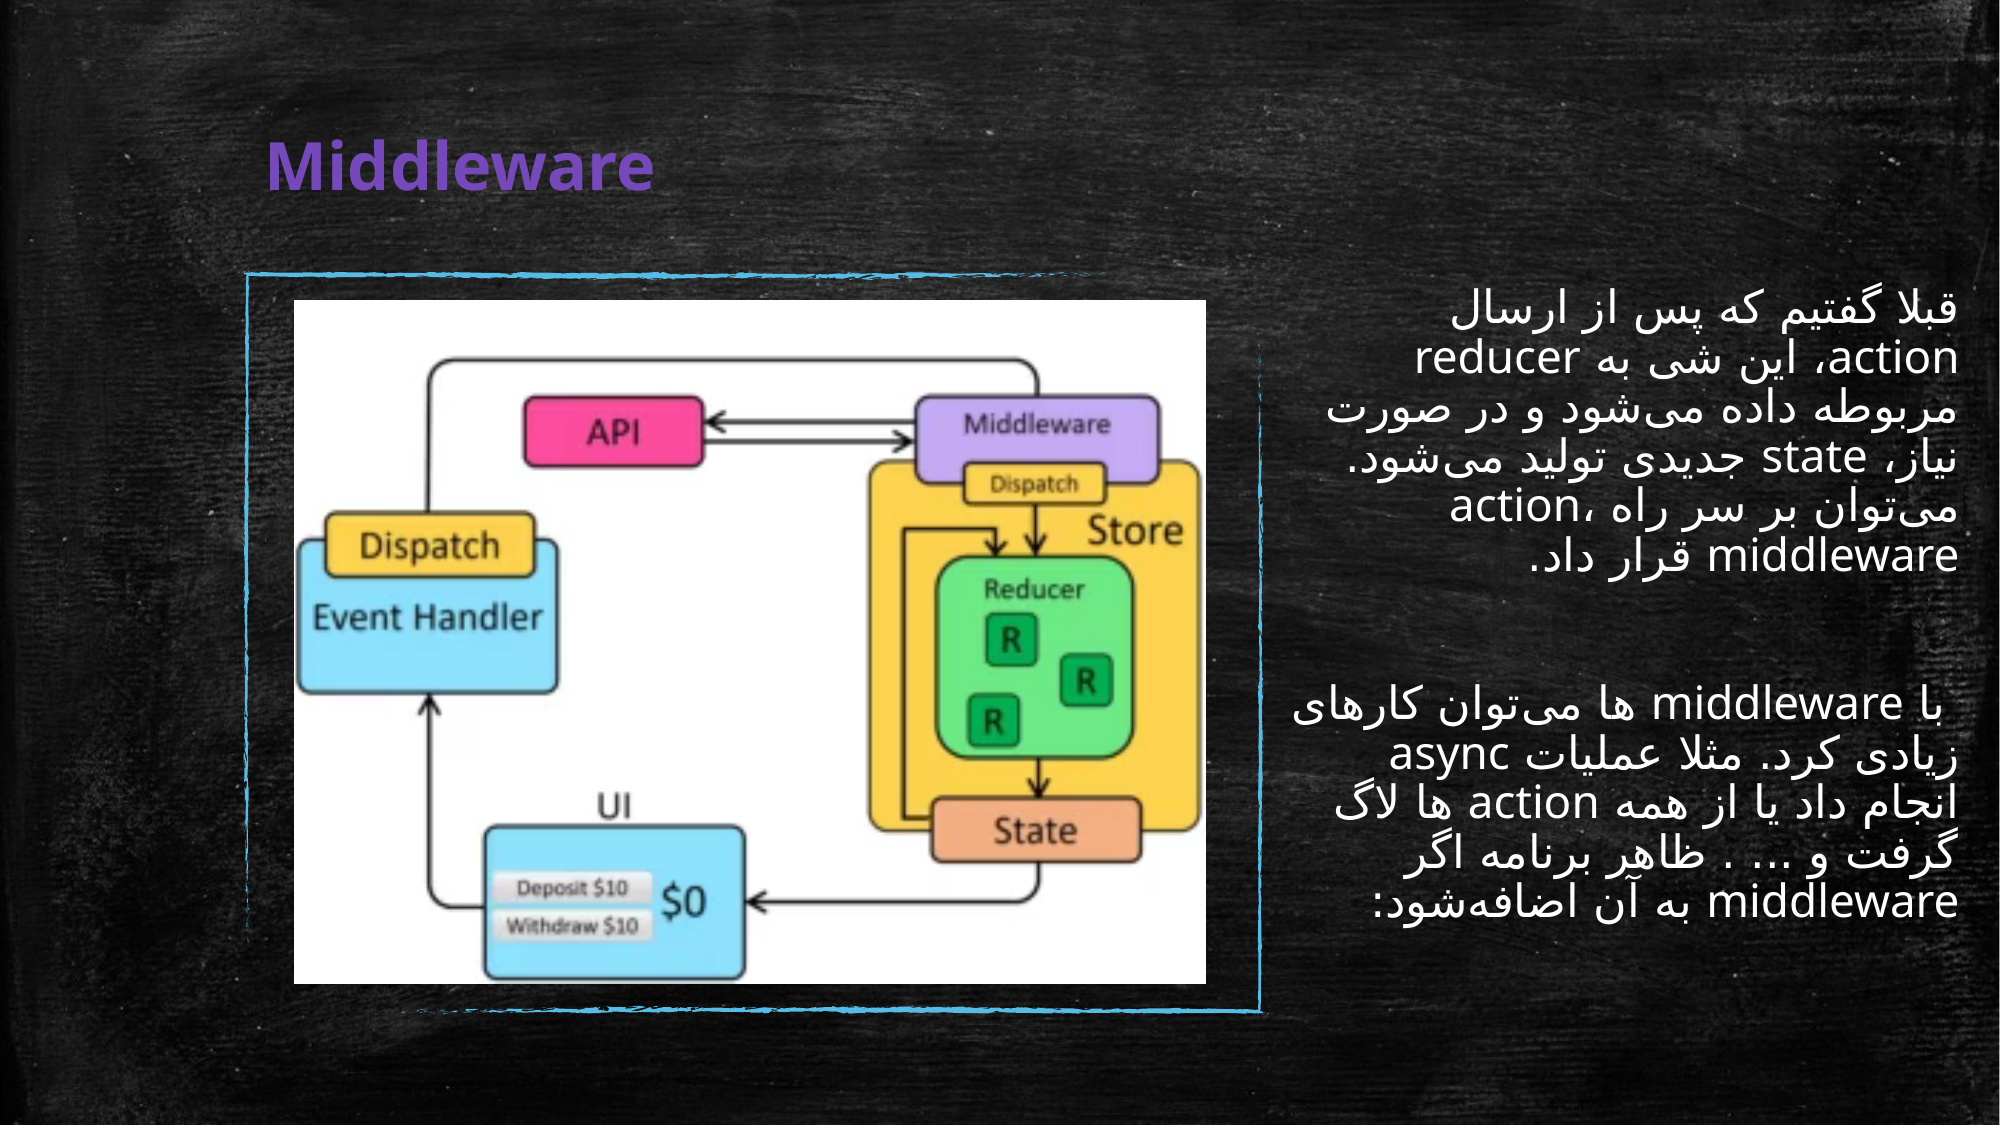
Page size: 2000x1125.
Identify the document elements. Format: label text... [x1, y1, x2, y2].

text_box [293, 299, 1206, 985]
title Middleware [249, 45, 1750, 213]
list قبلا گفتیم که پس از ارسال action، این شی به reducer مربوطه داده می‌شود و در صورت نیاز، state جدیدی تولید می‌شود. می‌توان بر سر راه action، middleware قرار داد. با middleware ها می‌توان کارهای زیادی کرد. مثلا عملیات async انجام داد یا از همه action ها لاگ گرفت و ... . ظاهر برنامه اگر middleware به آن اضافه‌شود: [1274, 224, 1975, 1010]
